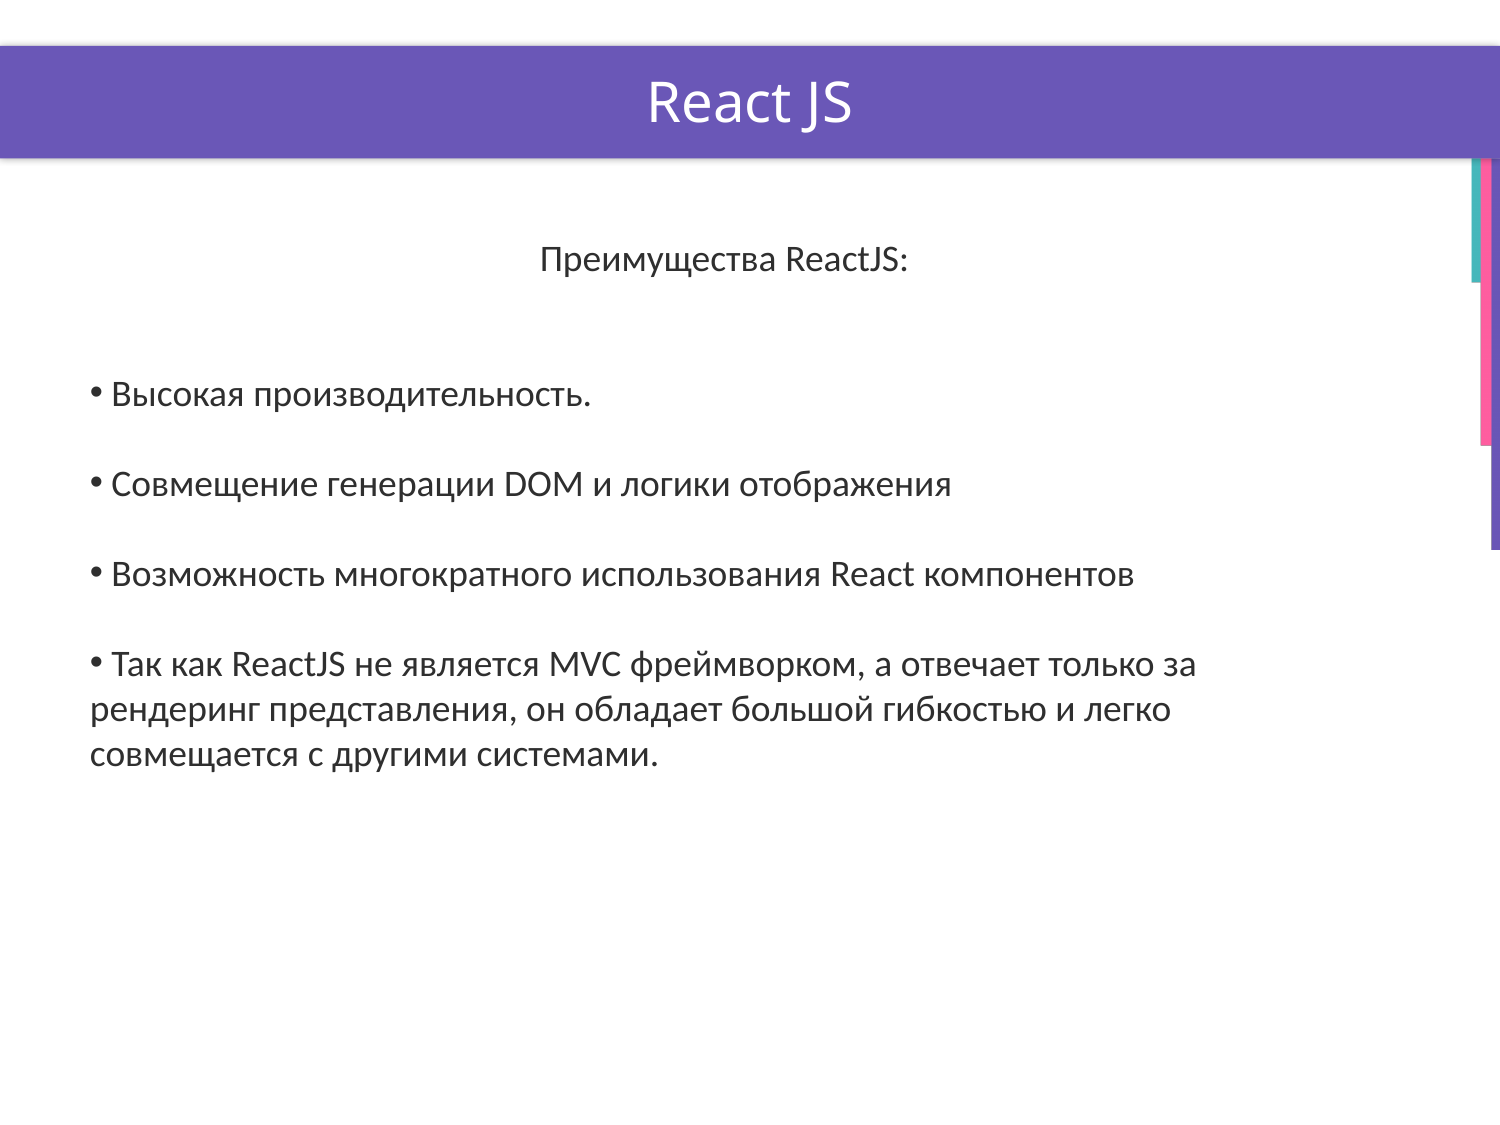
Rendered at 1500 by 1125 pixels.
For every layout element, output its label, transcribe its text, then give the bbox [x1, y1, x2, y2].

text_box Преимущества ReactJS: Высокая производительность. Совмещение генерации DOM и логики отображения Возможность многократного использования React компонентов Так как ReactJS не является MVC фреймворком, а отвечает только за рендеринг представления, он обладает большой гибкостью и легко совмещается с другими системами. [74, 226, 1375, 782]
picture [1472, 159, 1500, 549]
title React JS [75, 45, 1425, 154]
